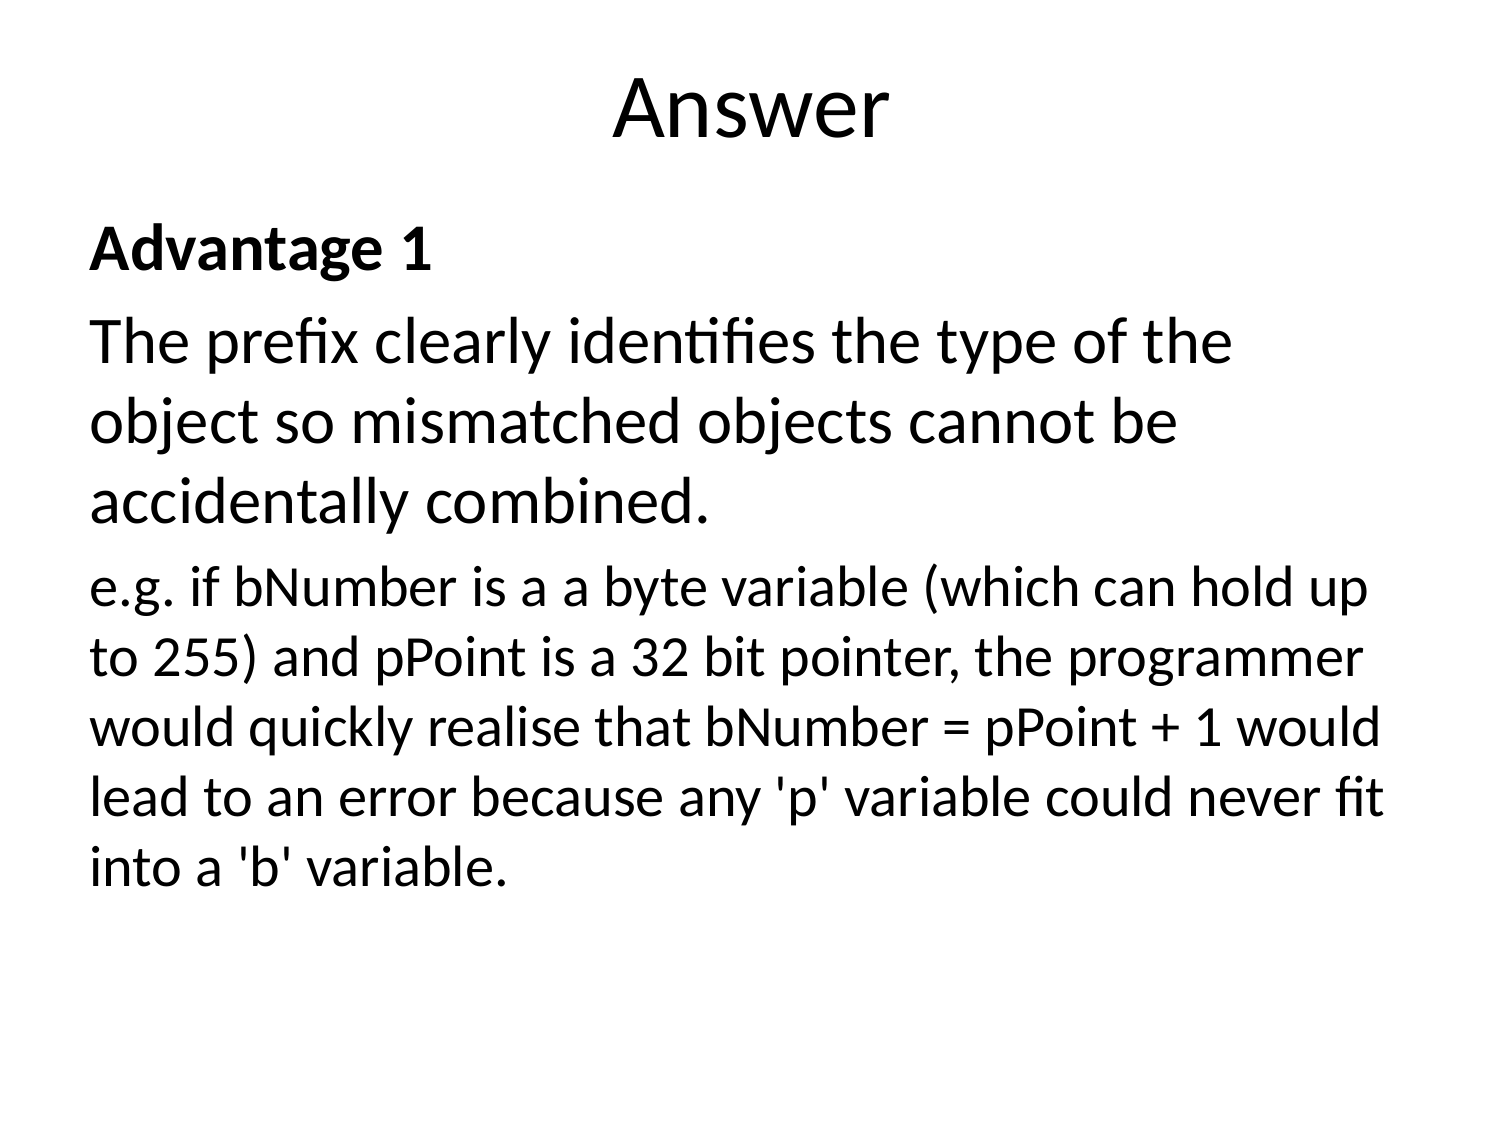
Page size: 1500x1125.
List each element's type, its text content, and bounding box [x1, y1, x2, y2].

list Advantage 1 The prefix clearly identifies the type of the object so mismatched objects cannot be accidentally combined. e.g. if bNumber is a a byte variable (which can hold up to 255) and pPoint is a 32 bit pointer, the programmer would quickly realise that bNumber = pPoint + 1 would lead to an error because any 'p' variable could never fit into a 'b' variable. [75, 196, 1425, 1005]
title Answer [76, 31, 1427, 171]
